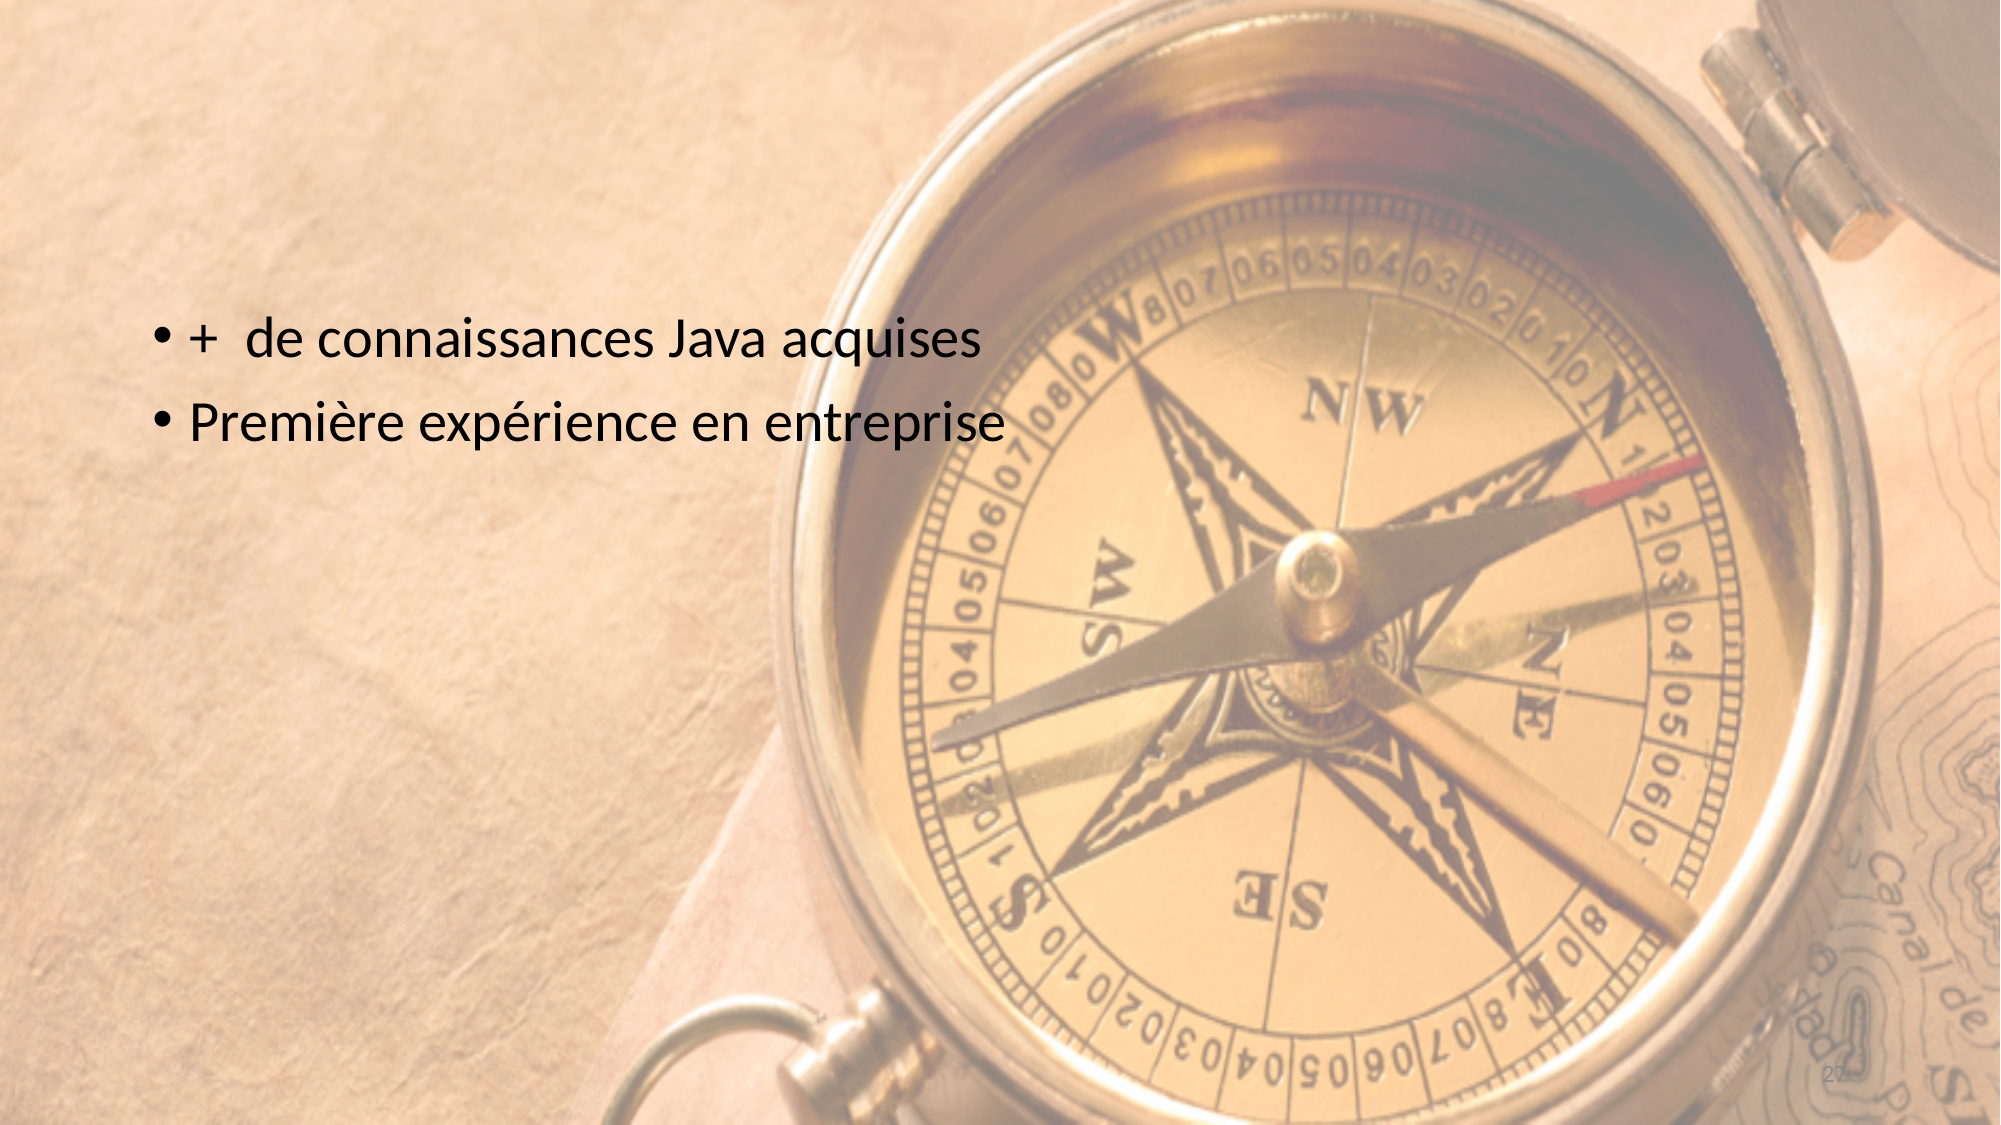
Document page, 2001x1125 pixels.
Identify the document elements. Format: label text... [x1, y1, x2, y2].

slide_number 27 [1412, 1042, 1863, 1103]
list + de connaissances Java acquises Première expérience en entreprise [137, 299, 1863, 1014]
